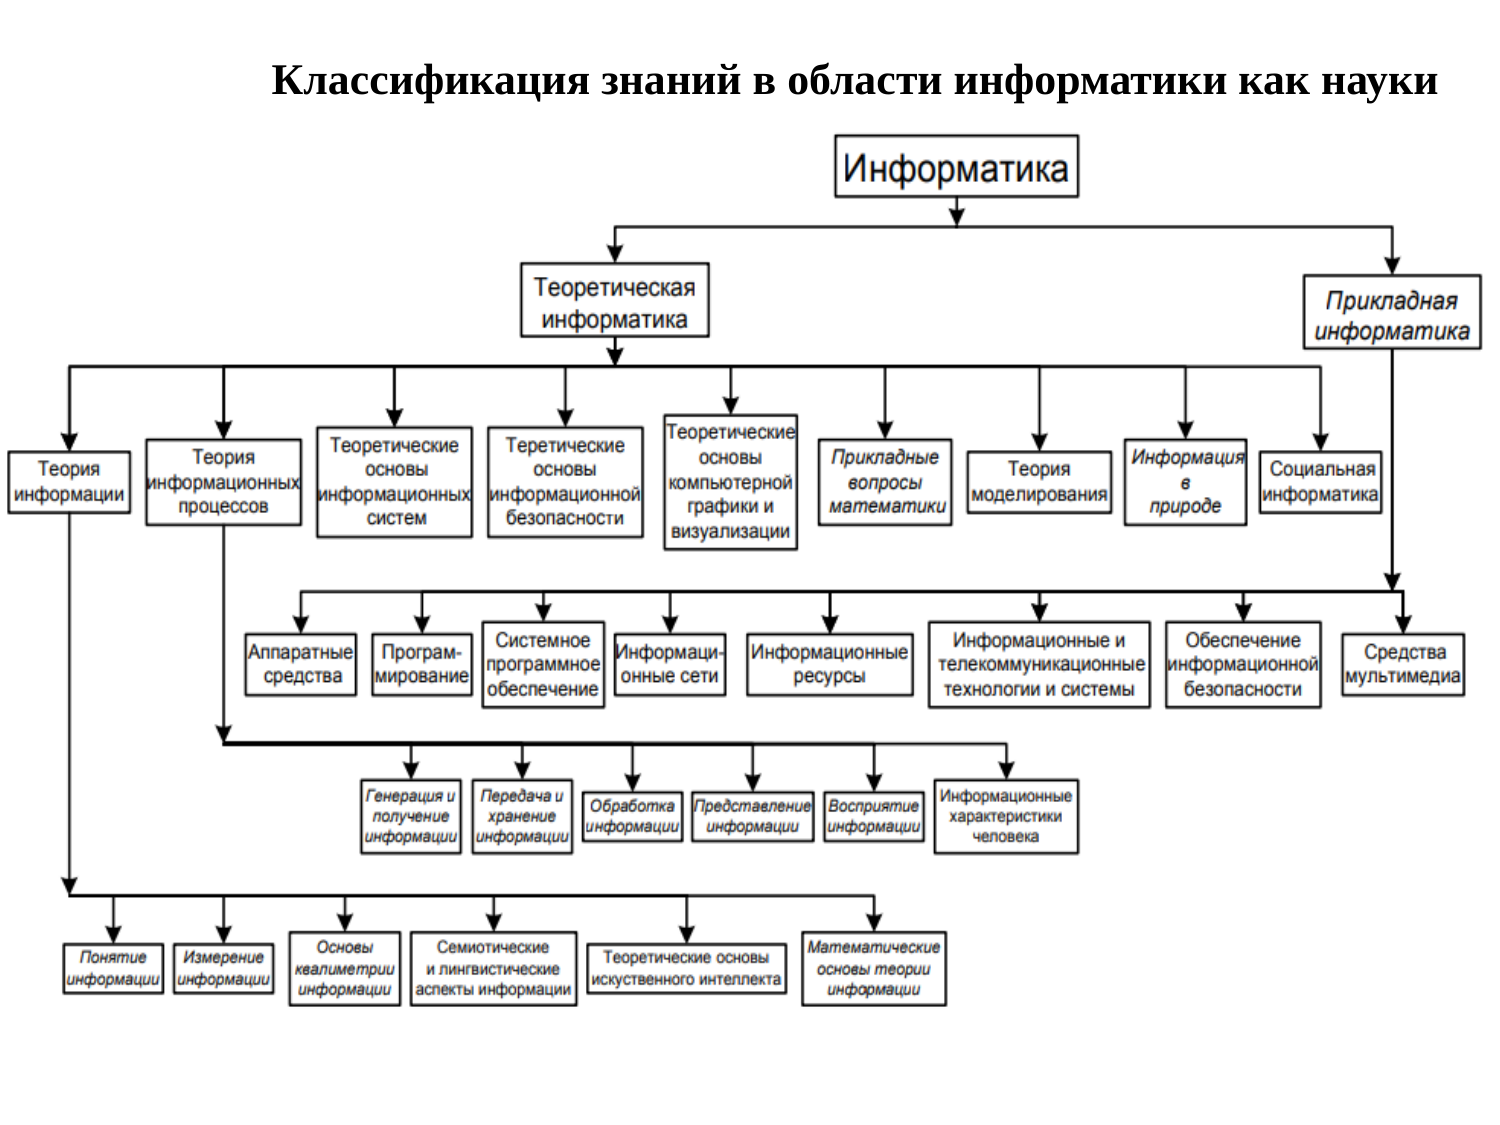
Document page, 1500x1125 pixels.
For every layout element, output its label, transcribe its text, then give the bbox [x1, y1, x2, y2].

title Классификация знаний в области информатики как науки [29, 42, 1455, 112]
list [0, 113, 1488, 1012]
